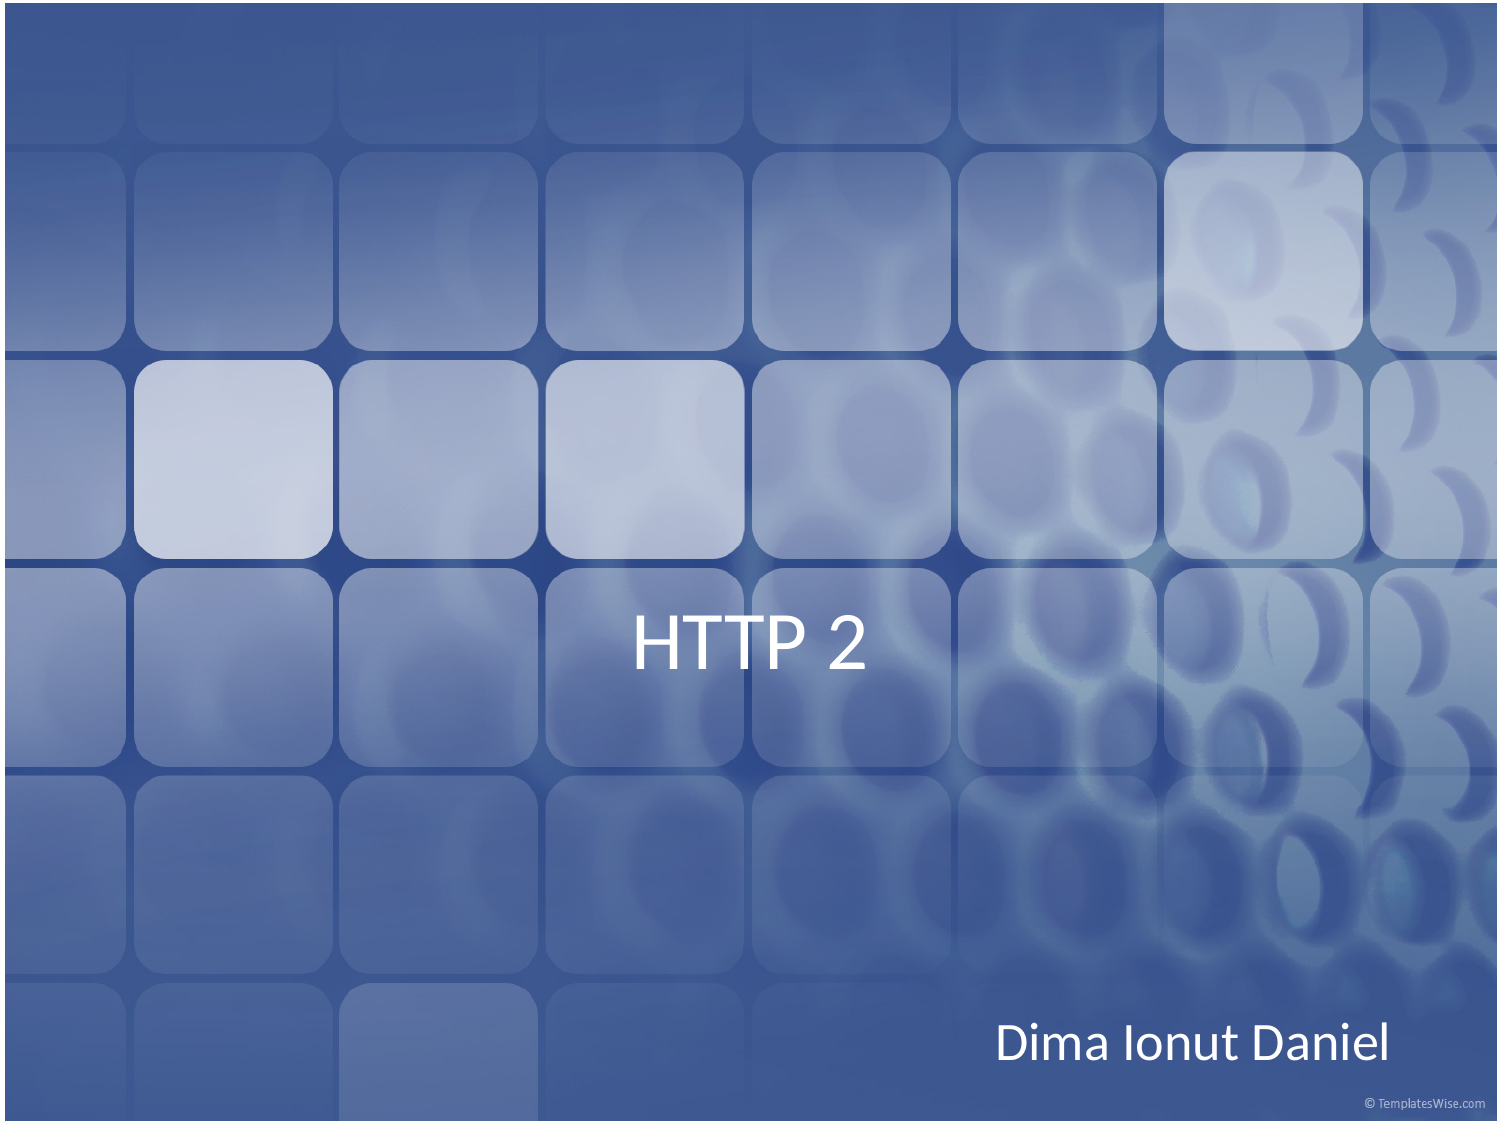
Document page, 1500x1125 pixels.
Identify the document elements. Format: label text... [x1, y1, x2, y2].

subtitle Dima Ionut Daniel [937, 998, 1451, 1101]
title HTTP 2 [112, 553, 1388, 720]
picture [0, 0, 1500, 1125]
